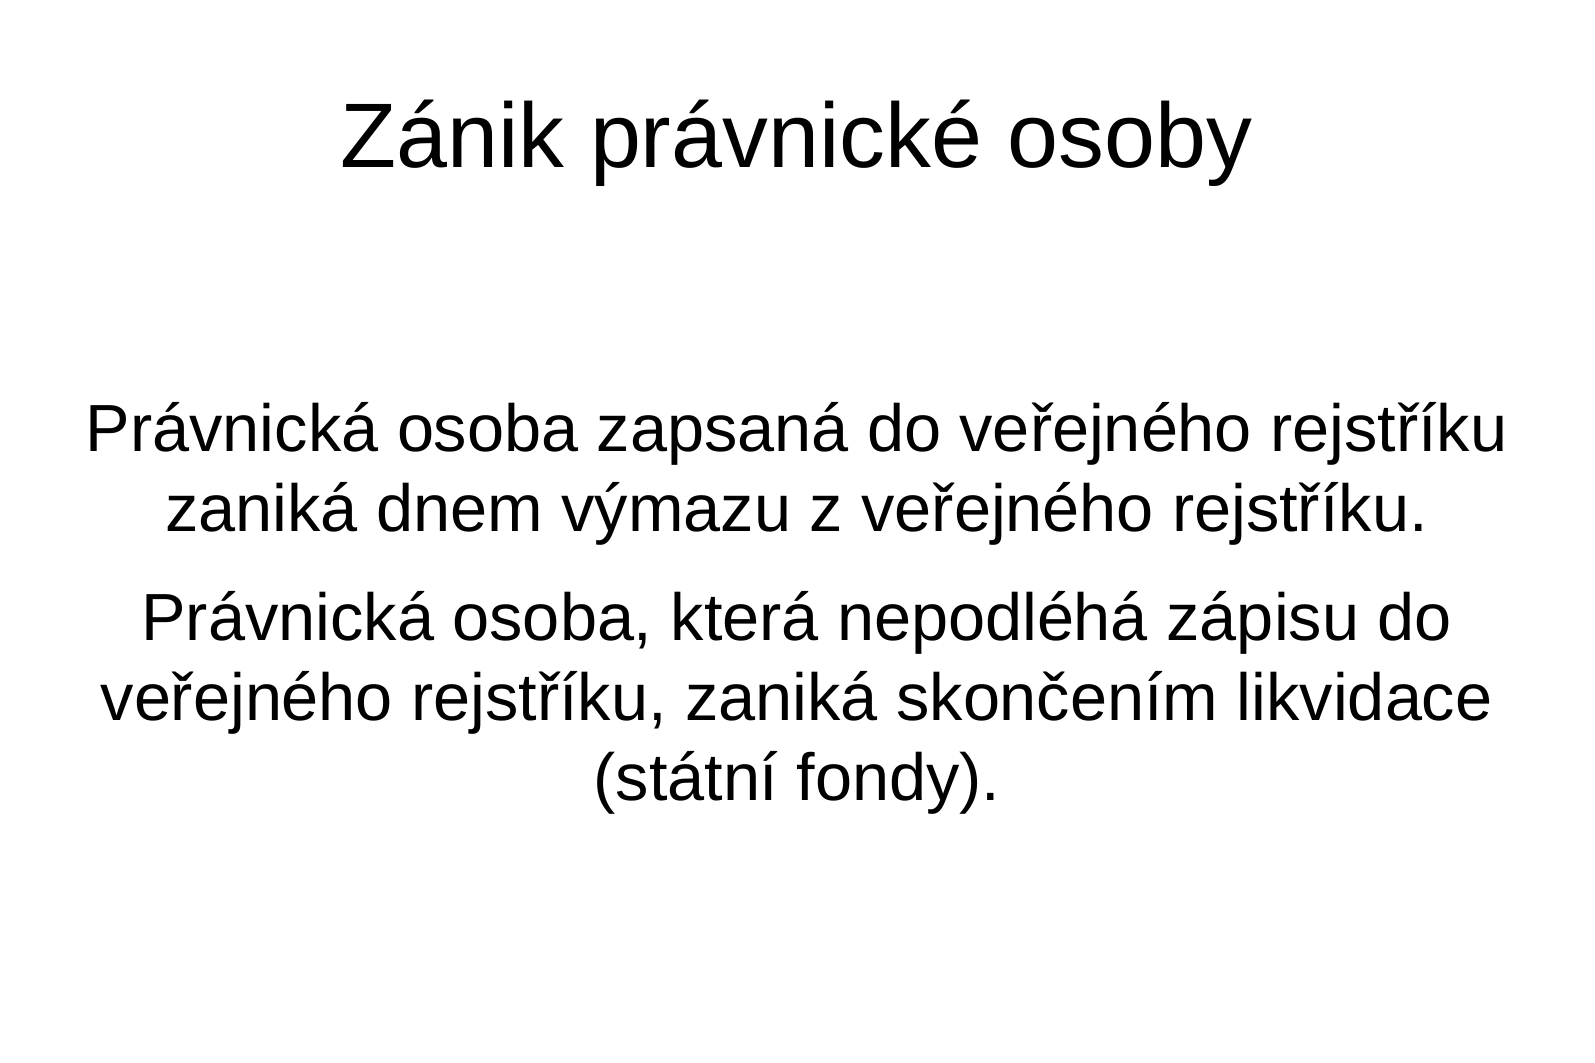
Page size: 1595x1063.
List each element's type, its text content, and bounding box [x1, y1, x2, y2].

title Zánik právnické osoby [79, 49, 1515, 213]
subtitle Právnická osoba zapsaná do veřejného rejstříku zaniká dnem výmazu z veřejného rejstříku. Právnická osoba, která nepodléhá zápisu do veřejného rejstříku, zaniká skončením likvidace (státní fondy). [79, 256, 1515, 943]
